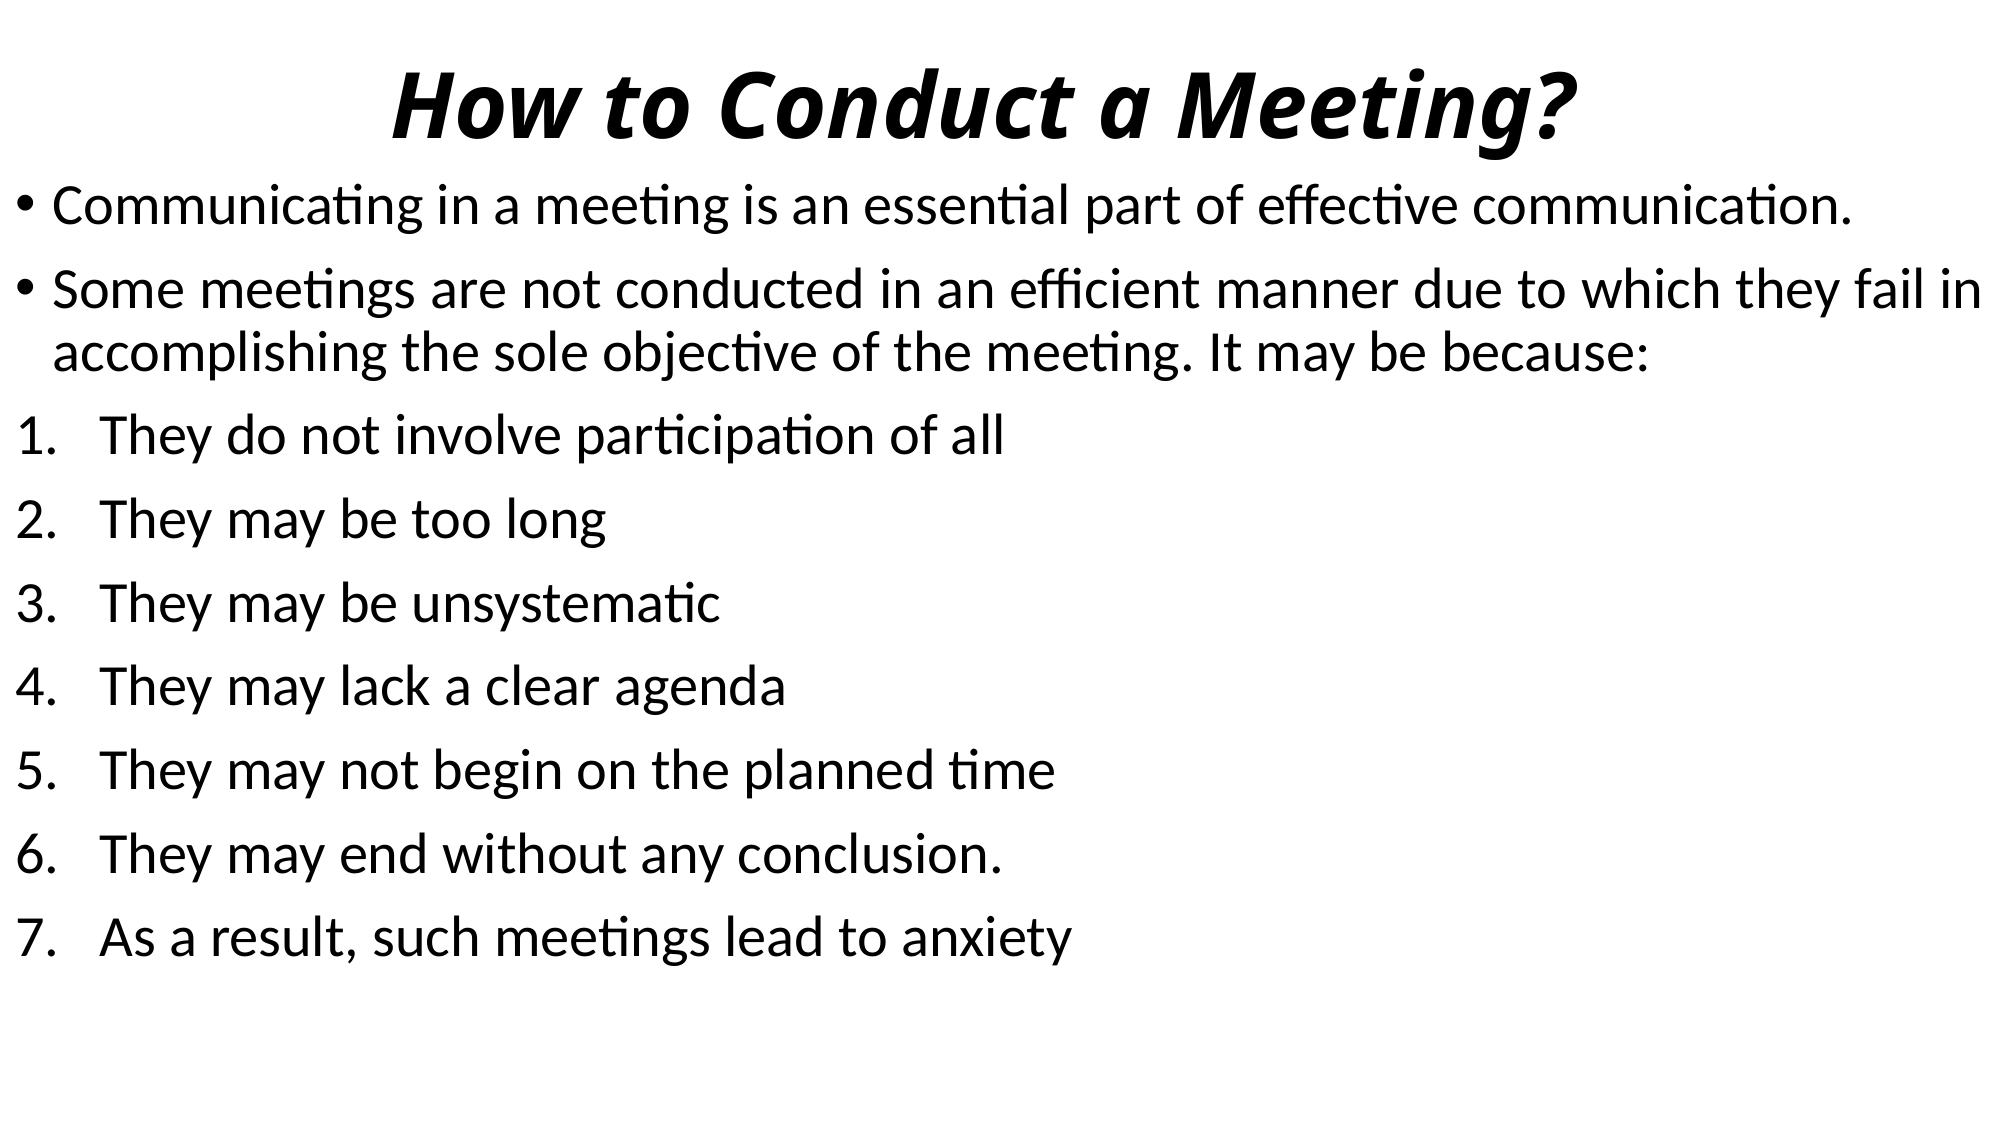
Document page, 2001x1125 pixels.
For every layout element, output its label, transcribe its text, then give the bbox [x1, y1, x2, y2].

list Communicating in a meeting is an essential part of effective communication. Some meetings are not conducted in an efficient manner due to which they fail in accomplishing the sole objective of the meeting. It may be because: They do not involve participation of all They may be too long They may be unsystematic They may lack a clear agenda They may not begin on the planned time They may end without any conclusion. As a result, such meetings lead to anxiety [0, 166, 2000, 1125]
title How to Conduct a Meeting? [120, 0, 1846, 166]
